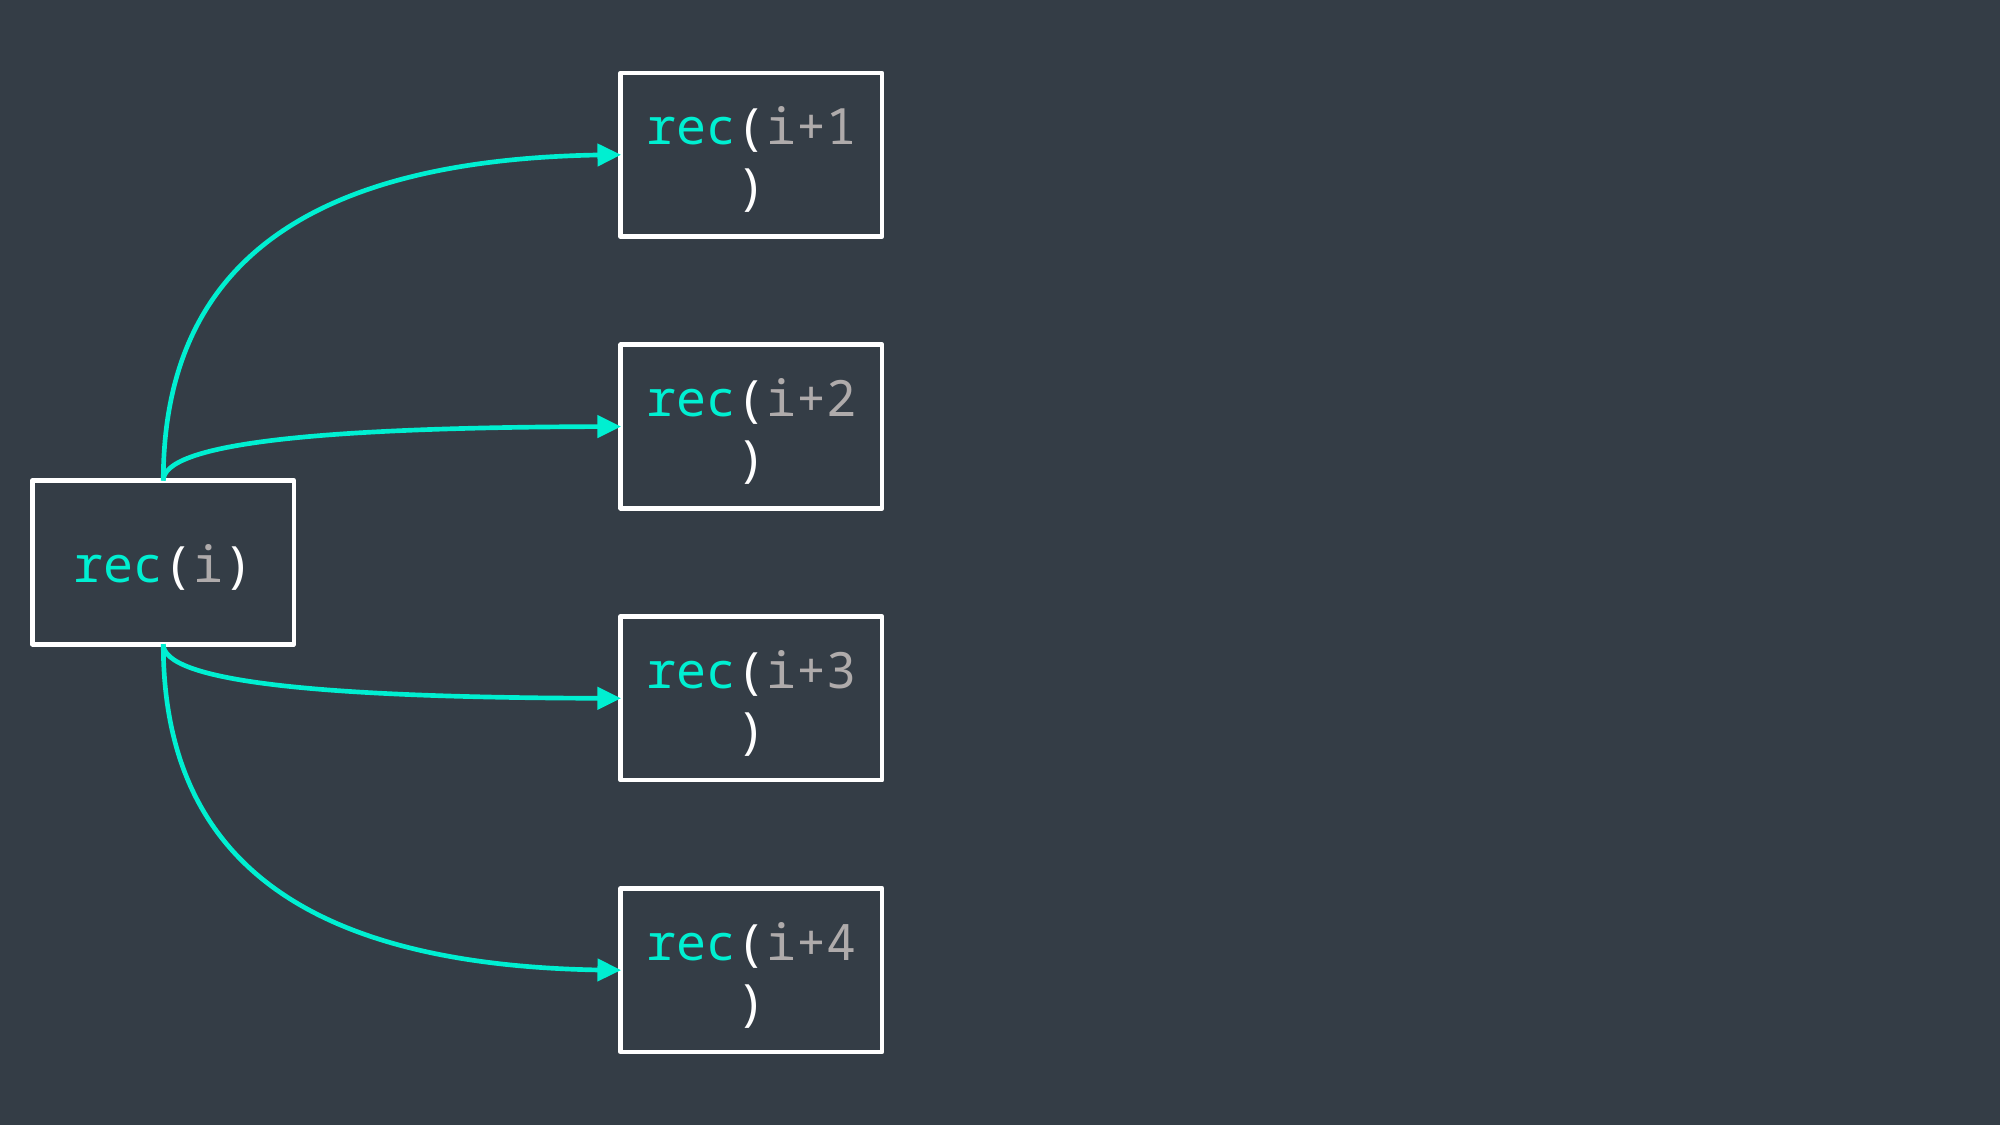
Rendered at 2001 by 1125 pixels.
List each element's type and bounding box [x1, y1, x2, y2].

text_box [620, 72, 883, 237]
text_box [620, 888, 883, 1052]
text_box [229, 160, 555, 444]
text_box [229, 853, 555, 1036]
text_box [32, 430, 555, 695]
text_box [229, 681, 555, 965]
text_box [620, 616, 883, 781]
text_box [229, 88, 555, 272]
text_box [620, 344, 883, 509]
